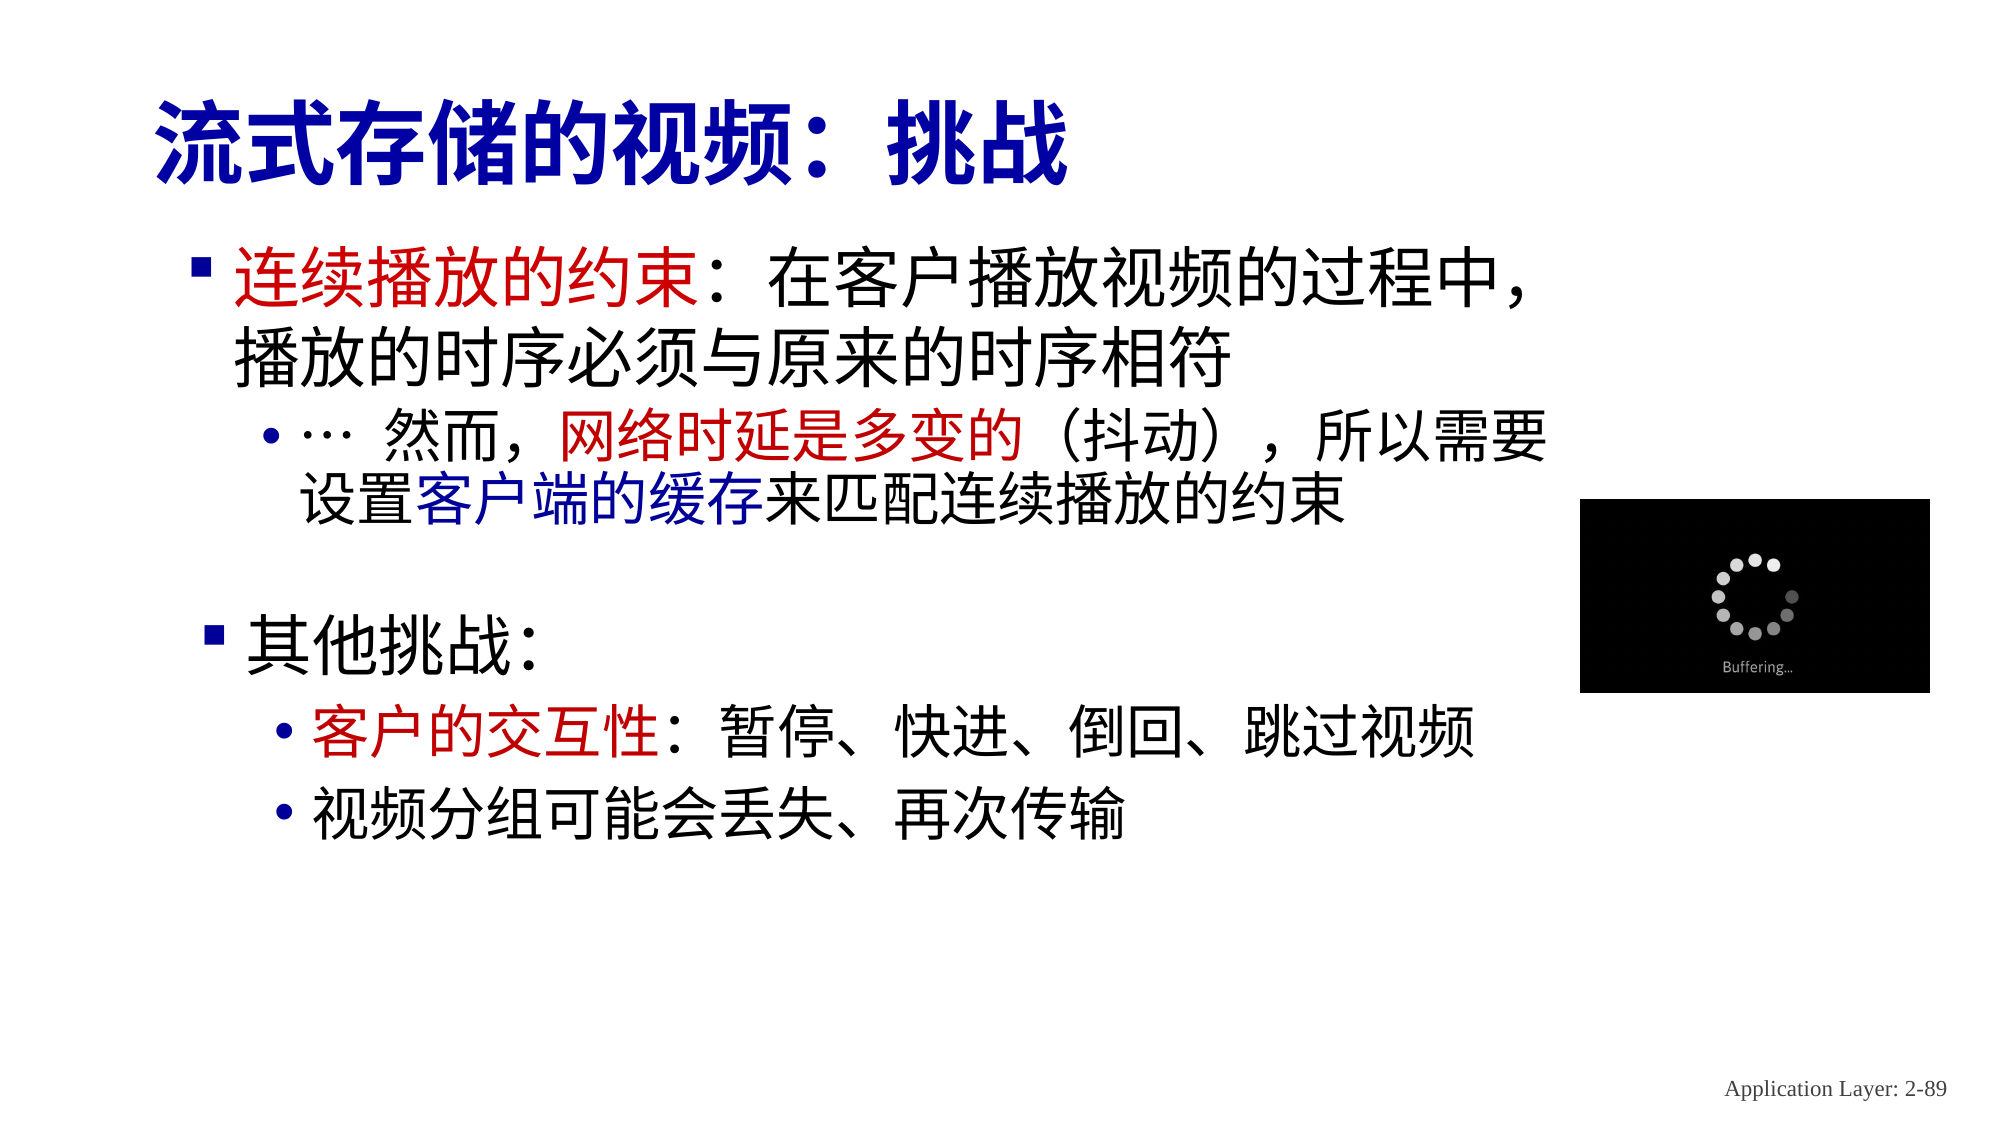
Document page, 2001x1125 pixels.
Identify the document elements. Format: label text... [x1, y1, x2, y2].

text_box 连续播放的约束：在客户播放视频的过程中，播放的时序必须与原来的时序相符 … 然而，网络时延是多变的（抖动），所以需要设置客户端的缓存来匹配连续播放的约束 [171, 228, 1575, 965]
slide_number Application Layer: 2-89 [1512, 1056, 1963, 1117]
text_box 其他挑战： 客户的交互性：暂停、快进、倒回、跳过视频 视频分组可能会丢失、再次传输 [184, 596, 1525, 788]
picture [1580, 499, 1930, 693]
title 流式存储的视频：挑战 [137, 74, 1863, 221]
